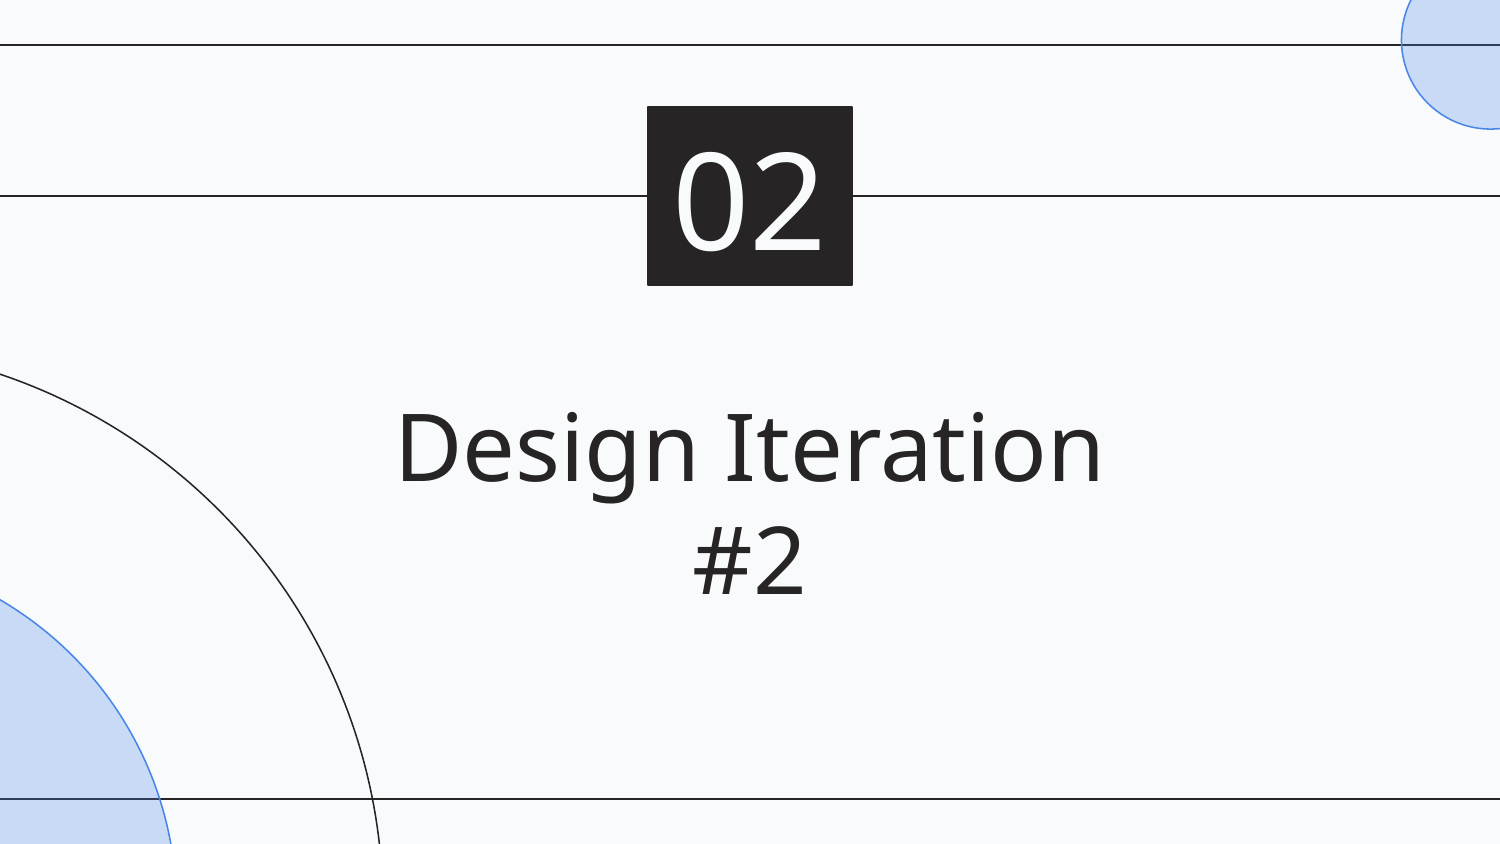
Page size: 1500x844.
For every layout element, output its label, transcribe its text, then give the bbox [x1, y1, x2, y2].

title Design Iteration #2 [384, 344, 1178, 629]
title 02 [647, 208, 853, 286]
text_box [0, 344, 384, 844]
title 02 [647, 106, 853, 195]
